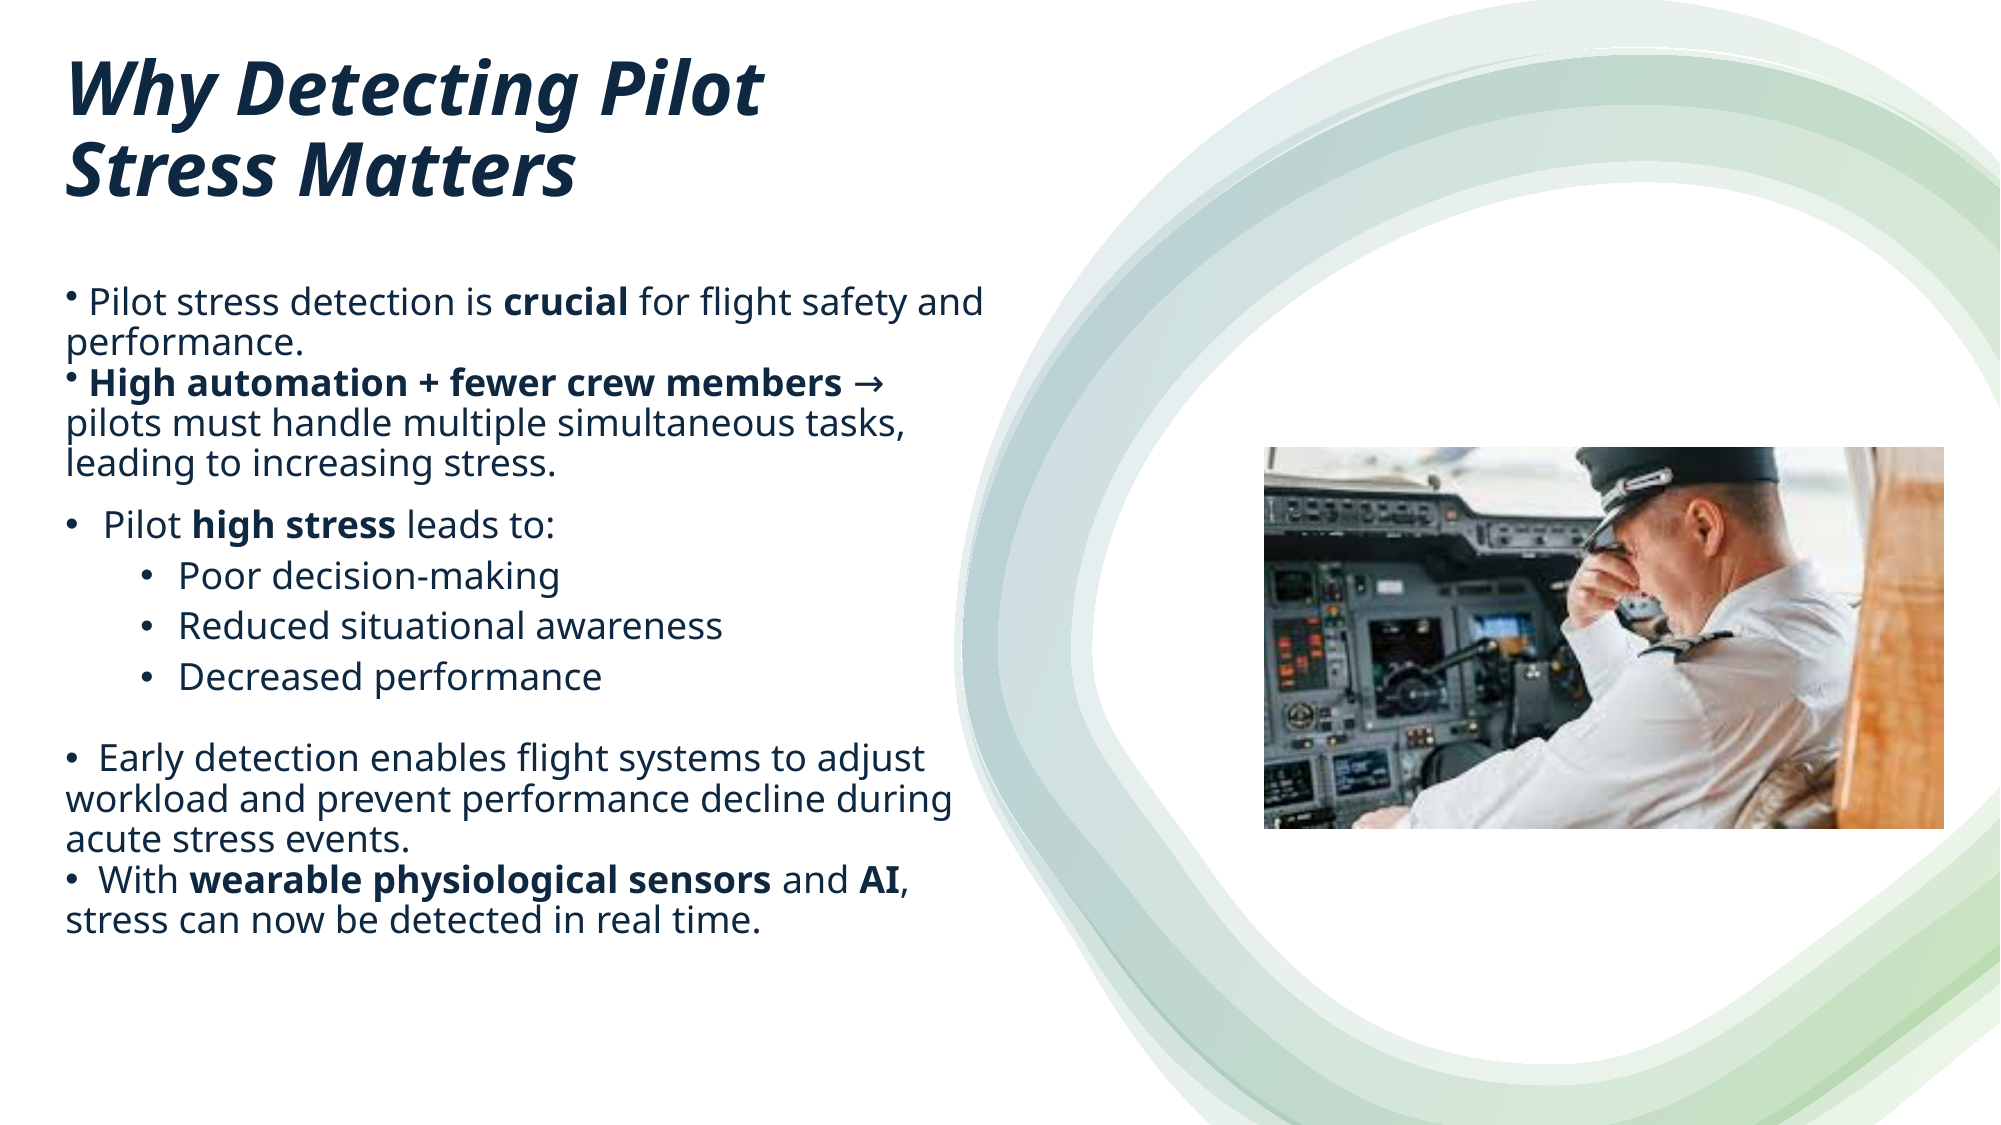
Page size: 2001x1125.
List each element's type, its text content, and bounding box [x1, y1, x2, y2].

text_box [0, 0, 953, 1125]
list Pilot stress detection is crucial for flight safety and performance. High automation + fewer crew members → pilots must handle multiple simultaneous tasks, leading to increasing stress. Pilot high stress leads to: Poor decision-making Reduced situational awareness Decreased performance Early detection enables flight systems to adjust workload and prevent performance decline during acute stress events. With wearable physiological sensors and AI, stress can now be detected in real time. [50, 275, 953, 957]
title Why Detecting Pilot Stress Matters [50, 12, 808, 252]
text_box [953, 0, 2000, 1125]
picture [1263, 447, 1945, 829]
